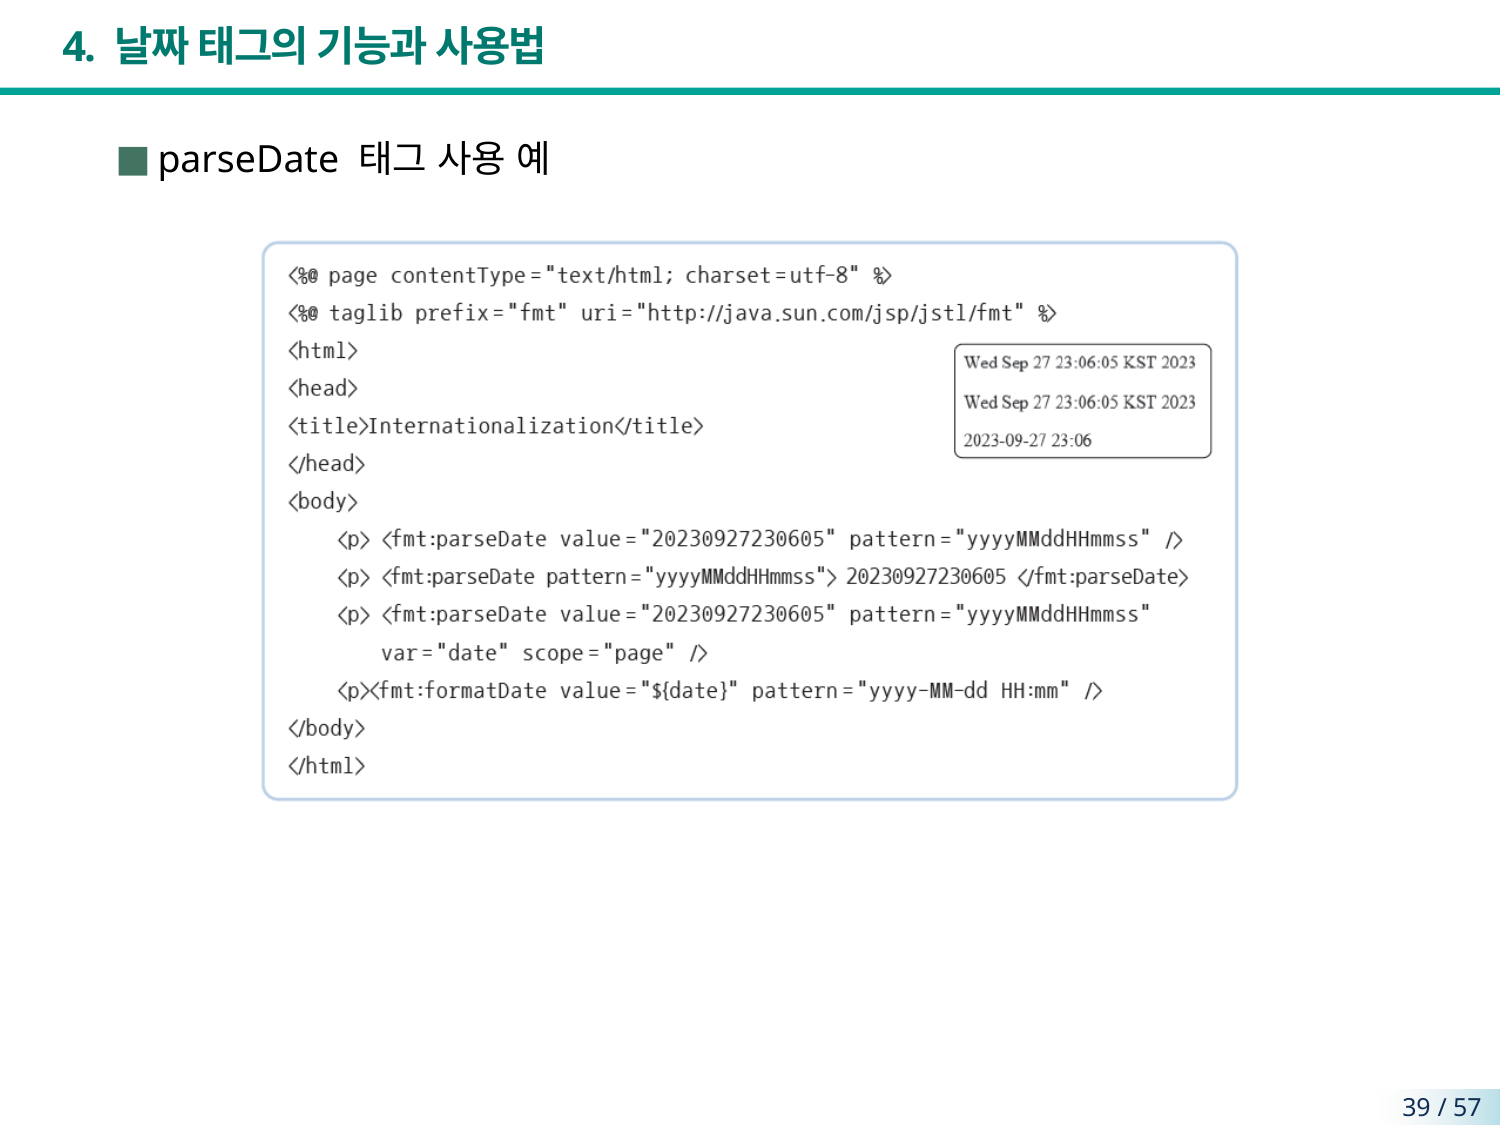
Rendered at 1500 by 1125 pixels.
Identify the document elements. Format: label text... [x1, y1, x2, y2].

picture [257, 237, 1243, 804]
list parseDate 태그 사용 예 [100, 127, 1459, 1050]
title 4. 날짜 태그의 기능과 사용법 [47, 5, 1325, 84]
